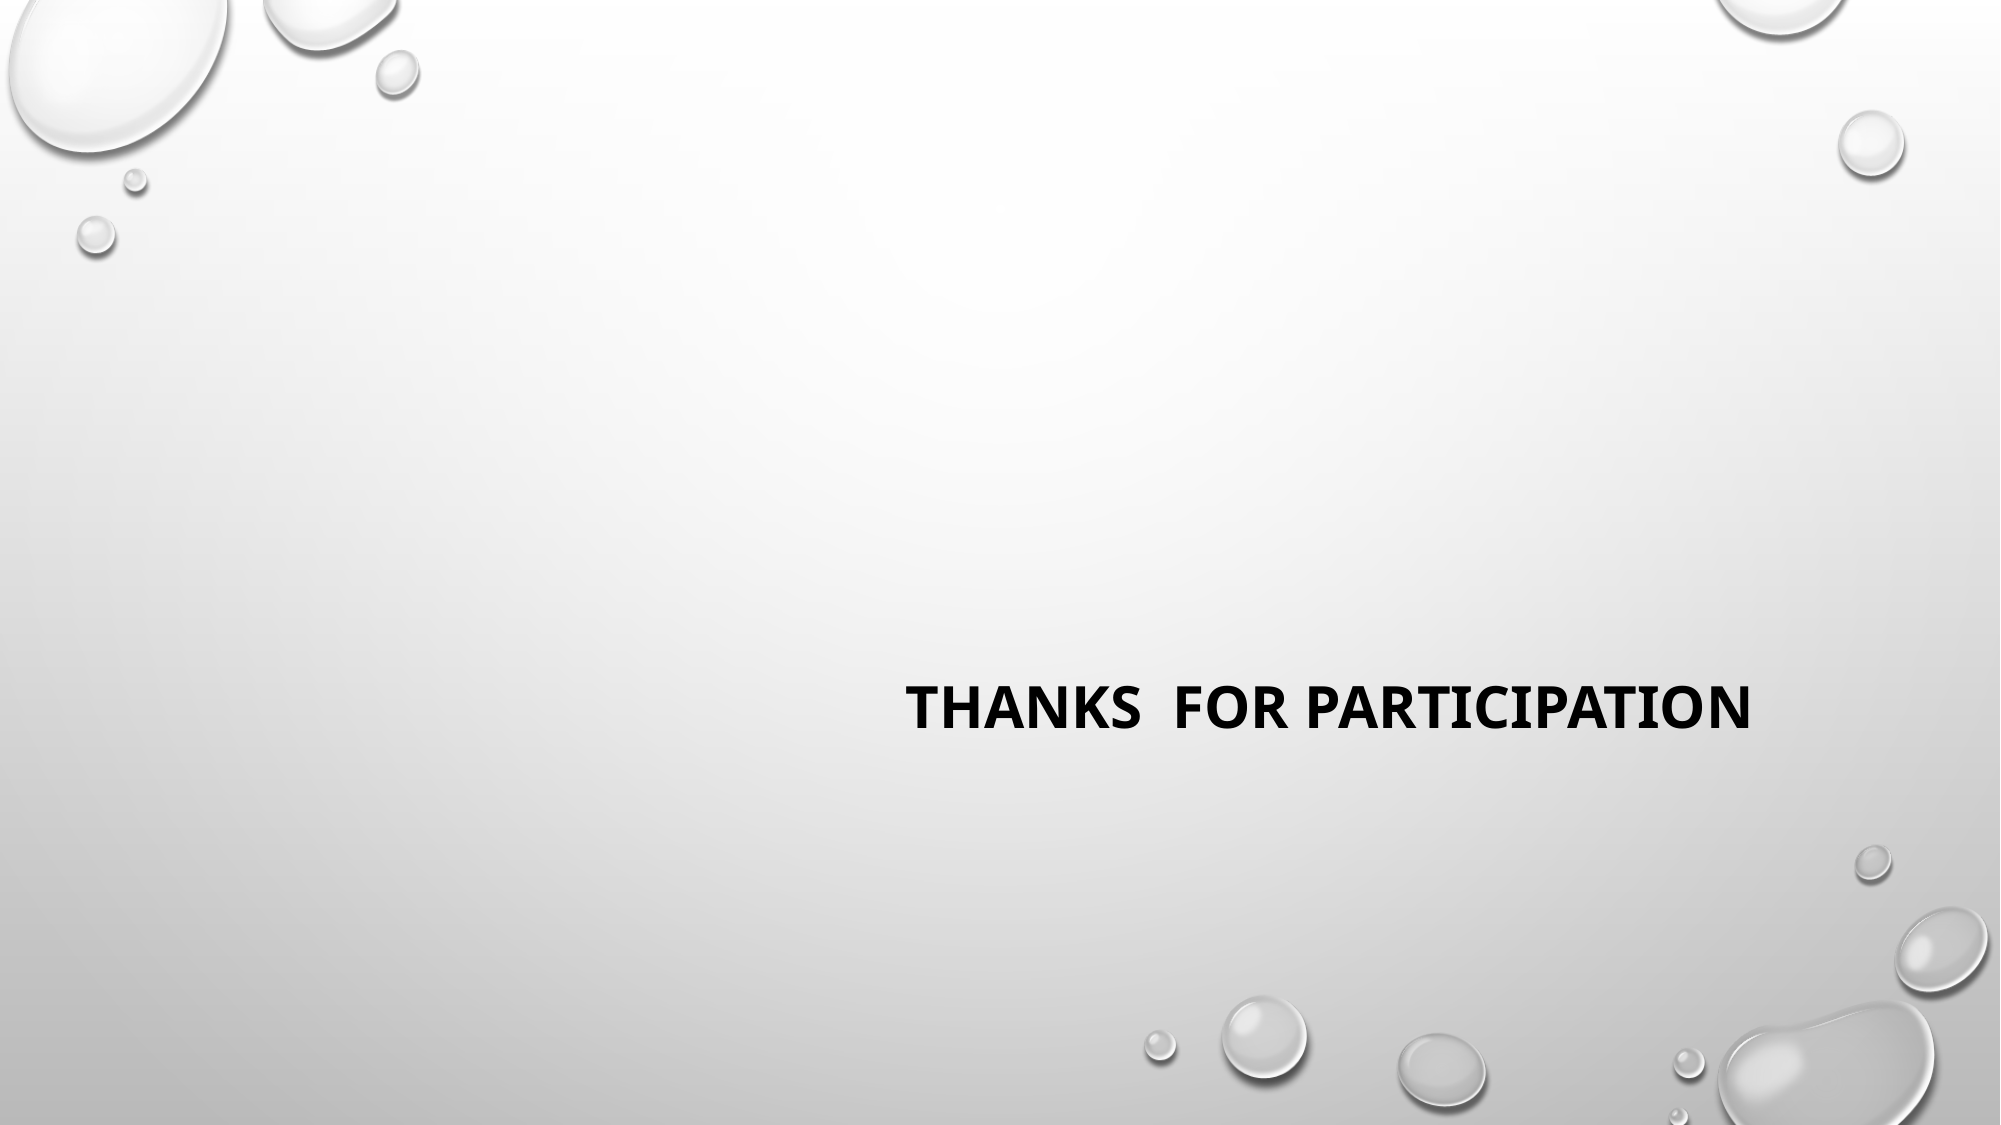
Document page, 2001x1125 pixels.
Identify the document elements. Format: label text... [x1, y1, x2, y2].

list Thanks for participation [149, 388, 1850, 950]
picture [0, 0, 2000, 1125]
